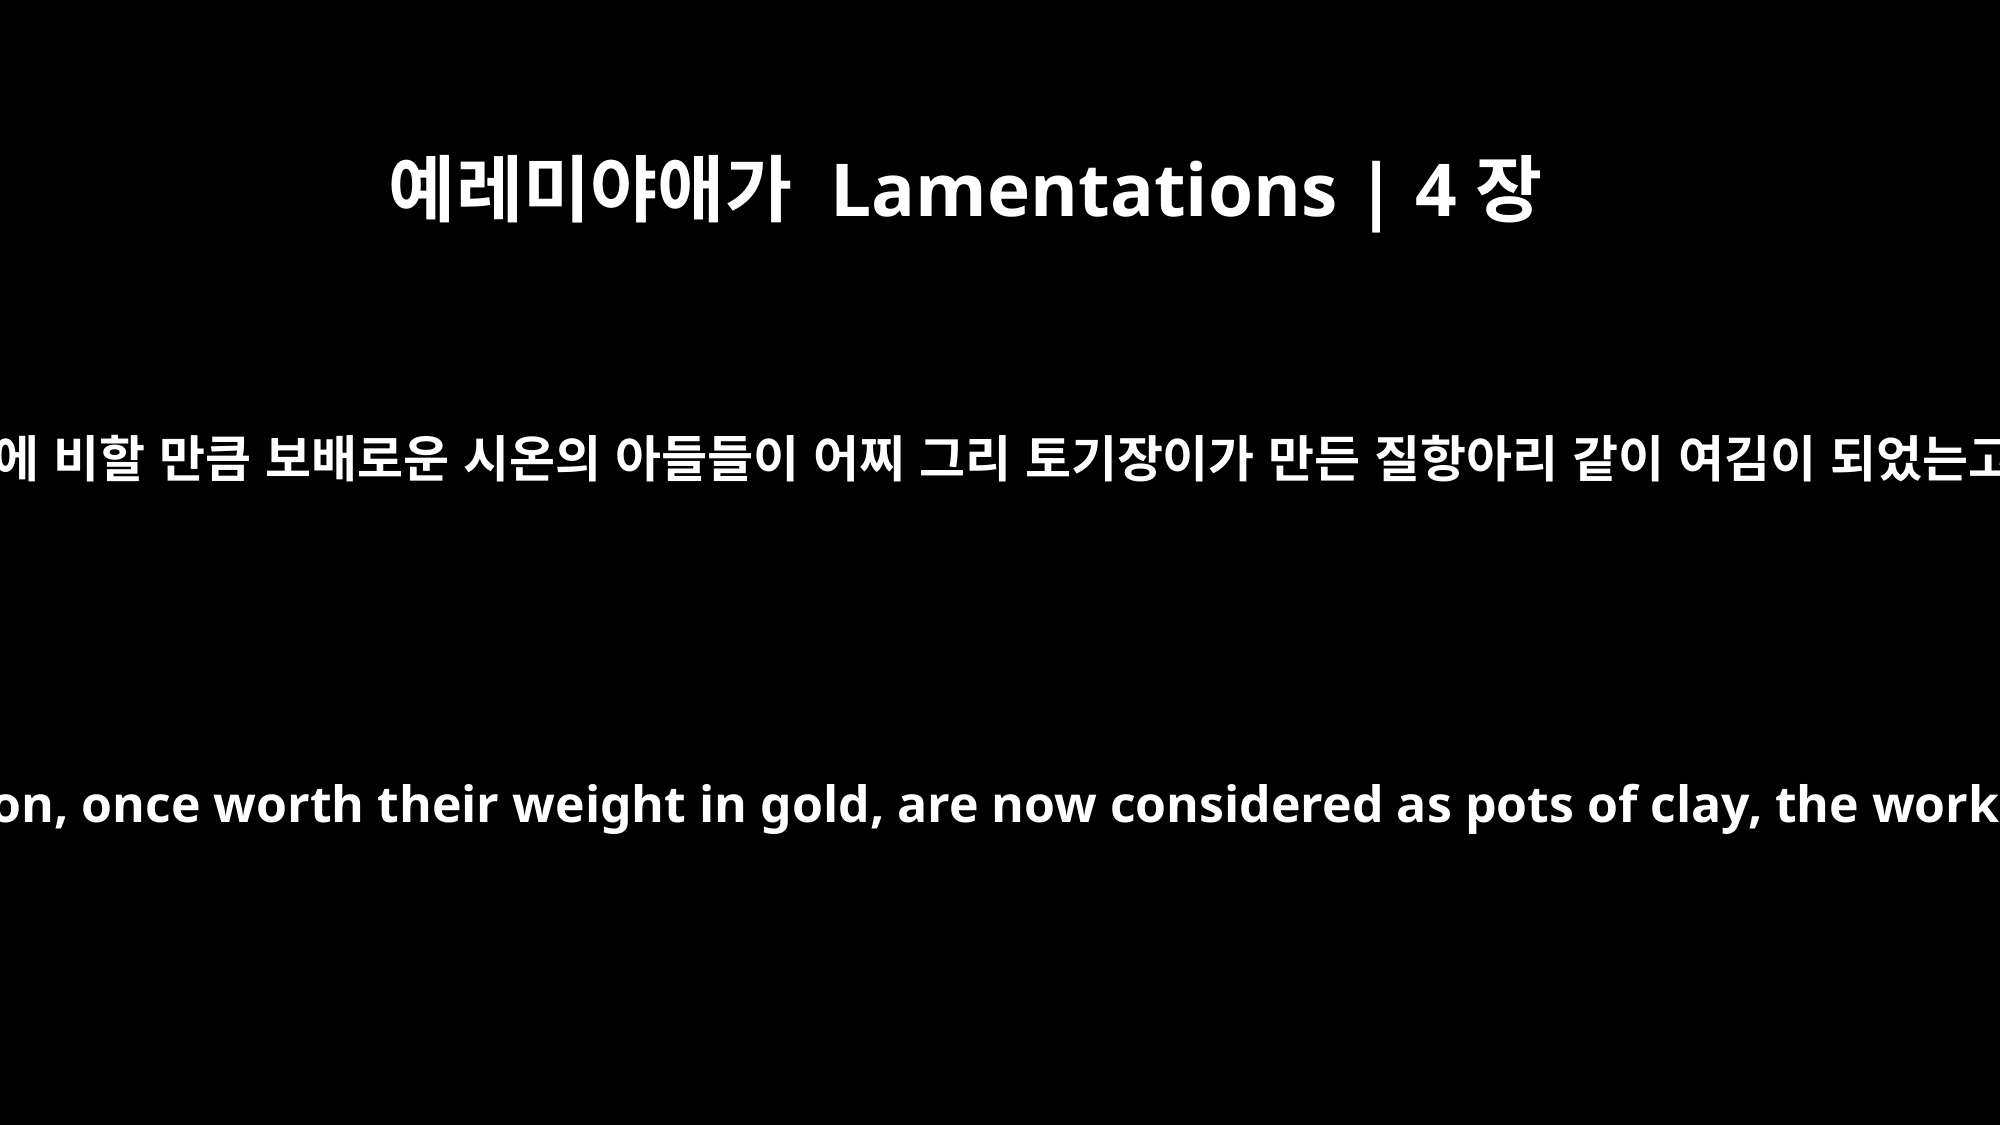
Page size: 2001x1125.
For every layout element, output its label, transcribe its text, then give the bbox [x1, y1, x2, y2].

text_box 예레미야애가 Lamentations | 4장 [374, 136, 1558, 239]
text_box 2 순금에 비할 만큼 보배로운 시온의 아들들이 어찌 그리 토기장이가 만든 질항아리 같이 여김이 되었는고 [0, 359, 2000, 495]
text_box How the precious sons of Zion, once worth their weight in gold, are now considered as pots of clay, the work of a potter's hands! [0, 764, 2000, 840]
